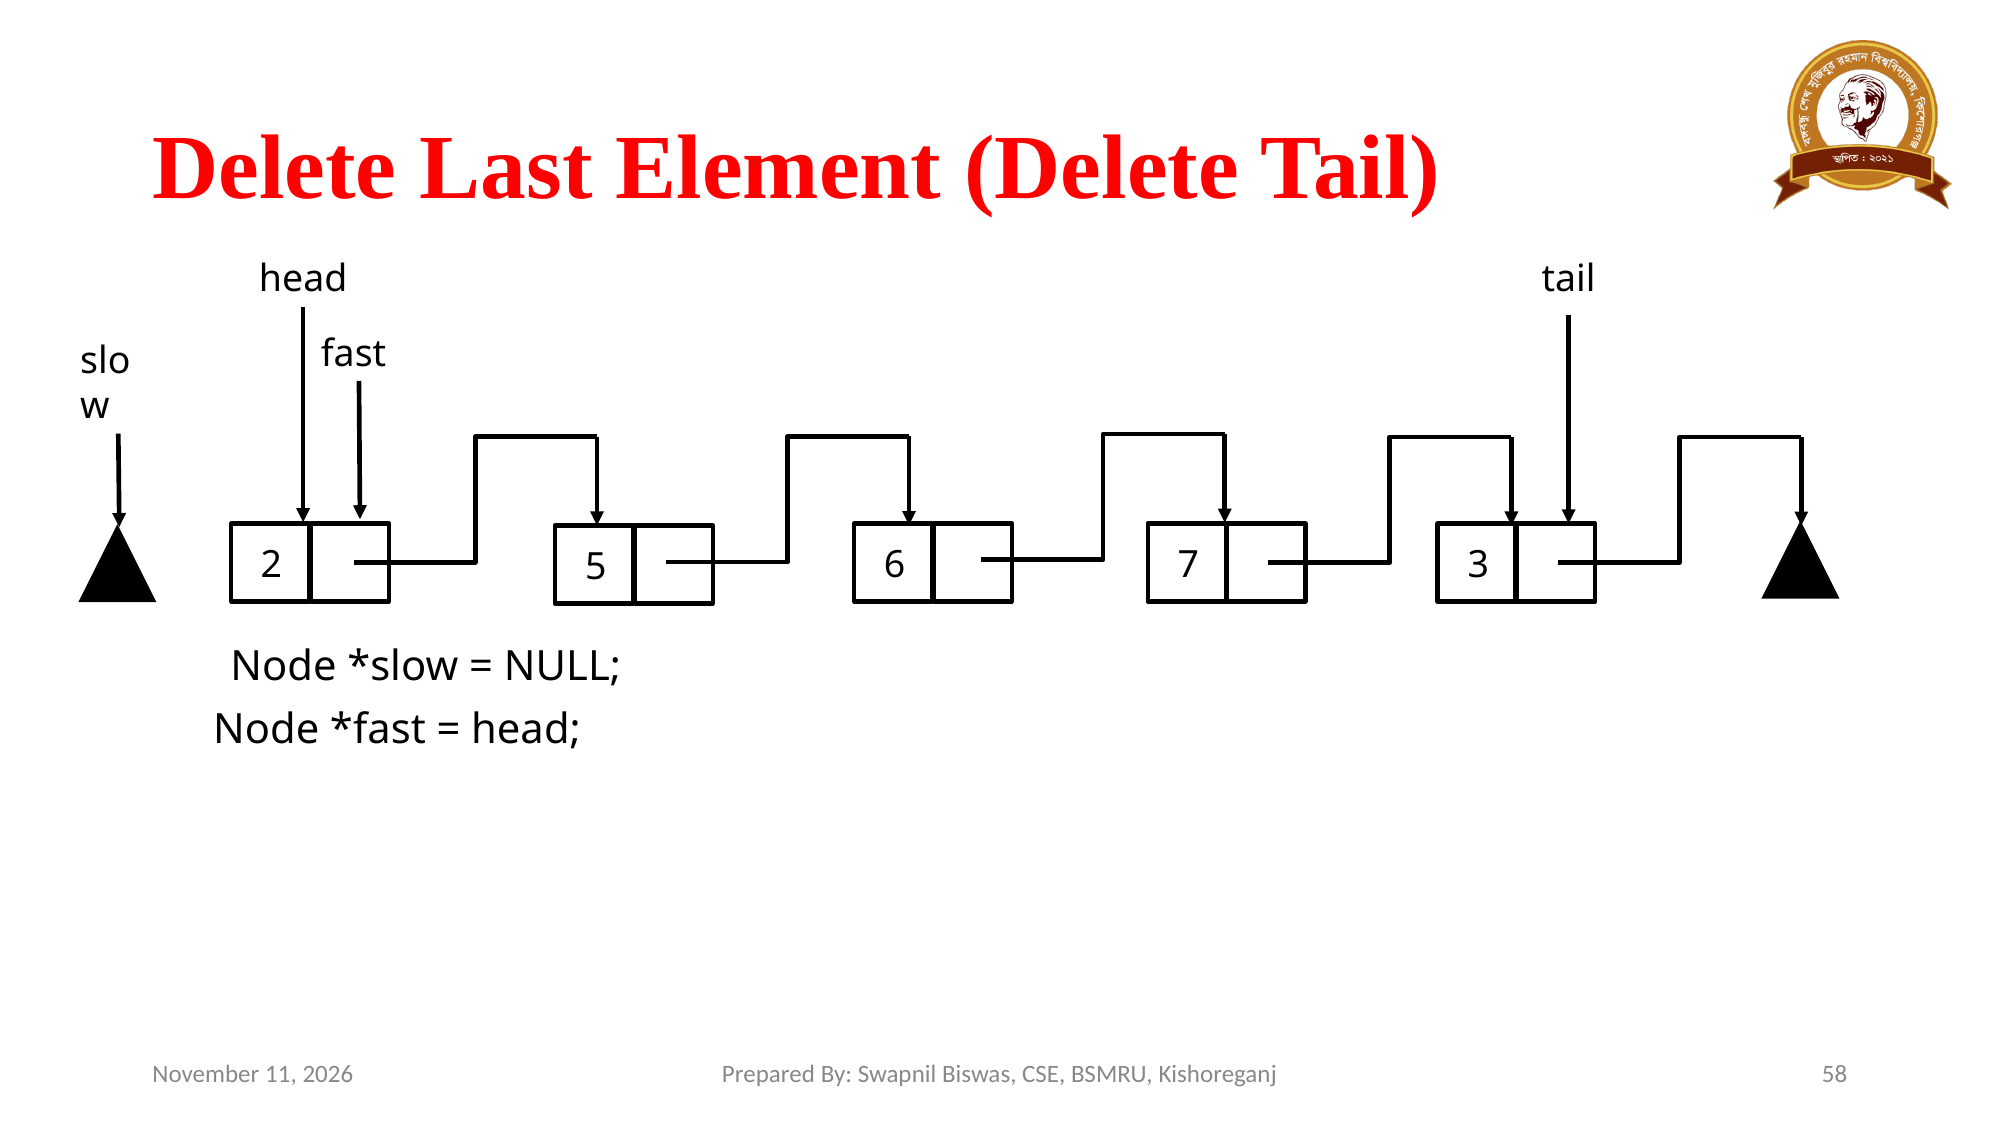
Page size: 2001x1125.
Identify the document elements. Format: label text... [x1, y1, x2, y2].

text_box [76, 536, 159, 605]
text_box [230, 523, 390, 602]
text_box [1437, 523, 1596, 602]
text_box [249, 246, 358, 521]
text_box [853, 523, 1013, 602]
text_box Node *fast = head; [198, 694, 596, 760]
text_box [1527, 246, 1610, 524]
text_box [1267, 436, 1512, 563]
title Delete Last Element (Delete Tail) [137, 59, 1863, 278]
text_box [554, 525, 714, 604]
text_box [1759, 523, 1842, 601]
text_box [65, 328, 172, 528]
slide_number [137, 1042, 588, 1103]
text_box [305, 320, 413, 520]
picture [1770, 37, 1955, 212]
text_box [981, 433, 1225, 560]
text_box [1147, 523, 1306, 602]
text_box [1557, 436, 1802, 563]
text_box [353, 436, 598, 563]
footer Prepared By: Swapnil Biswas, CSE, BSMRU, Kishoreganj [662, 1042, 1338, 1103]
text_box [665, 436, 910, 563]
slide_number 58 [1412, 1042, 1863, 1103]
text_box Node *slow = NULL; [215, 631, 637, 696]
